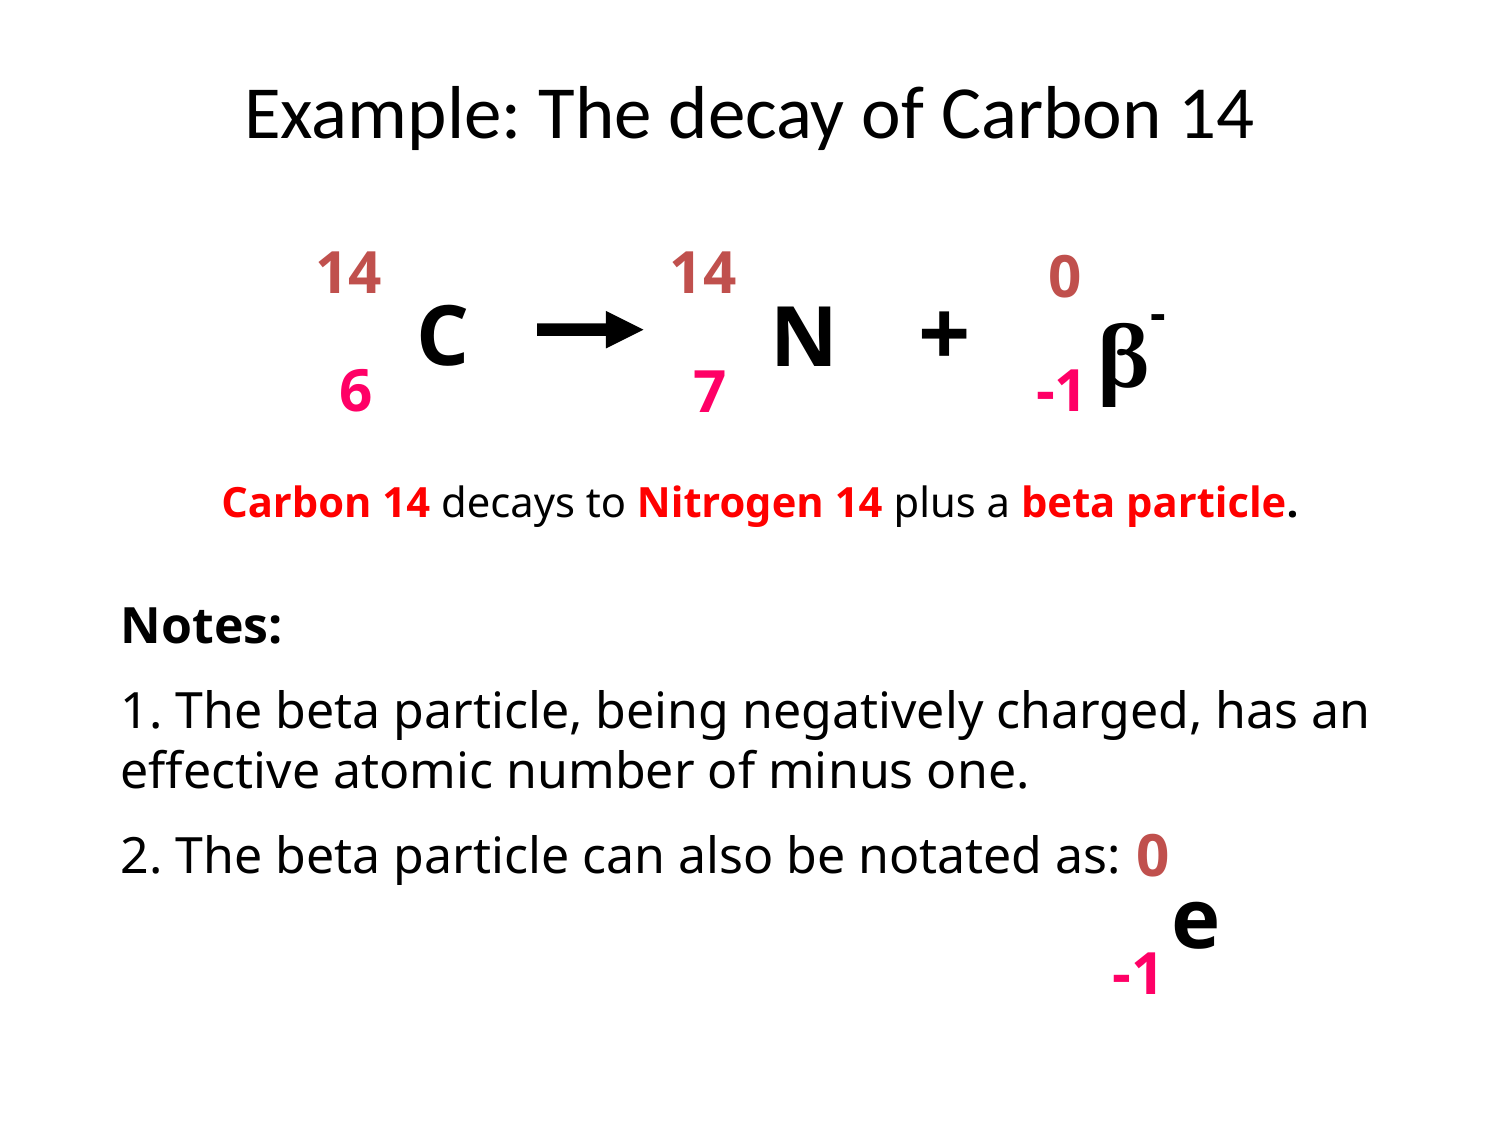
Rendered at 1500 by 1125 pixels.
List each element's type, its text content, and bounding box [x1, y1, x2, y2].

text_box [654, 227, 939, 432]
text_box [1097, 810, 1341, 1015]
text_box Notes: 1. The beta particle, being negatively charged, has an effective atomic number of minus one. 2. The beta particle can also be notated as: [106, 586, 1500, 891]
title Example: The decay of Carbon 14 [75, 45, 1425, 173]
text_box Carbon 14 decays to Nitrogen 14 plus a beta particle. [206, 467, 1376, 533]
text_box + [945, 267, 1016, 392]
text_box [1021, 231, 1264, 432]
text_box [300, 227, 585, 432]
text_box [589, 323, 644, 336]
